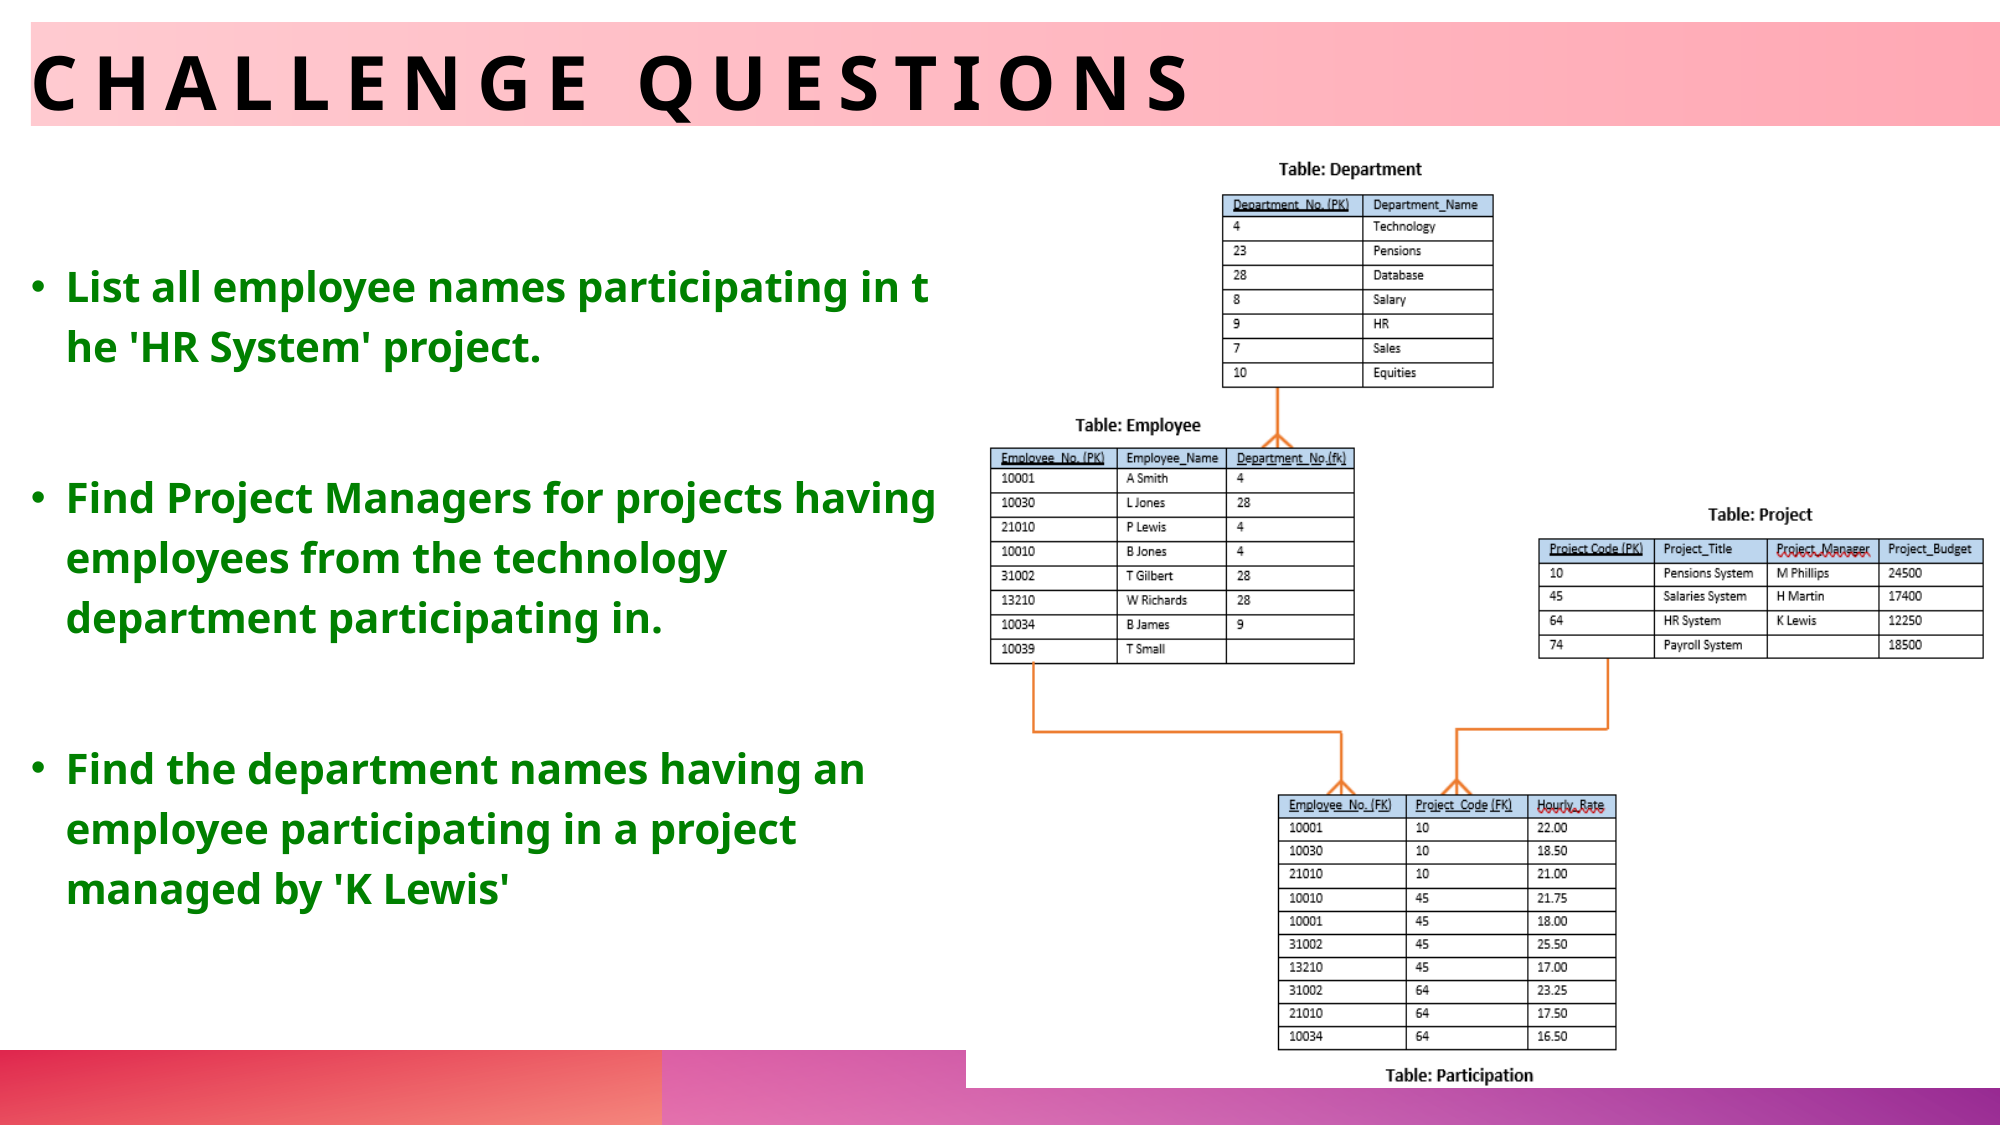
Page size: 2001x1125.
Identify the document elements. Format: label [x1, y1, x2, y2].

list [30, 250, 947, 920]
title [30, 22, 2000, 126]
picture [965, 149, 2000, 1088]
